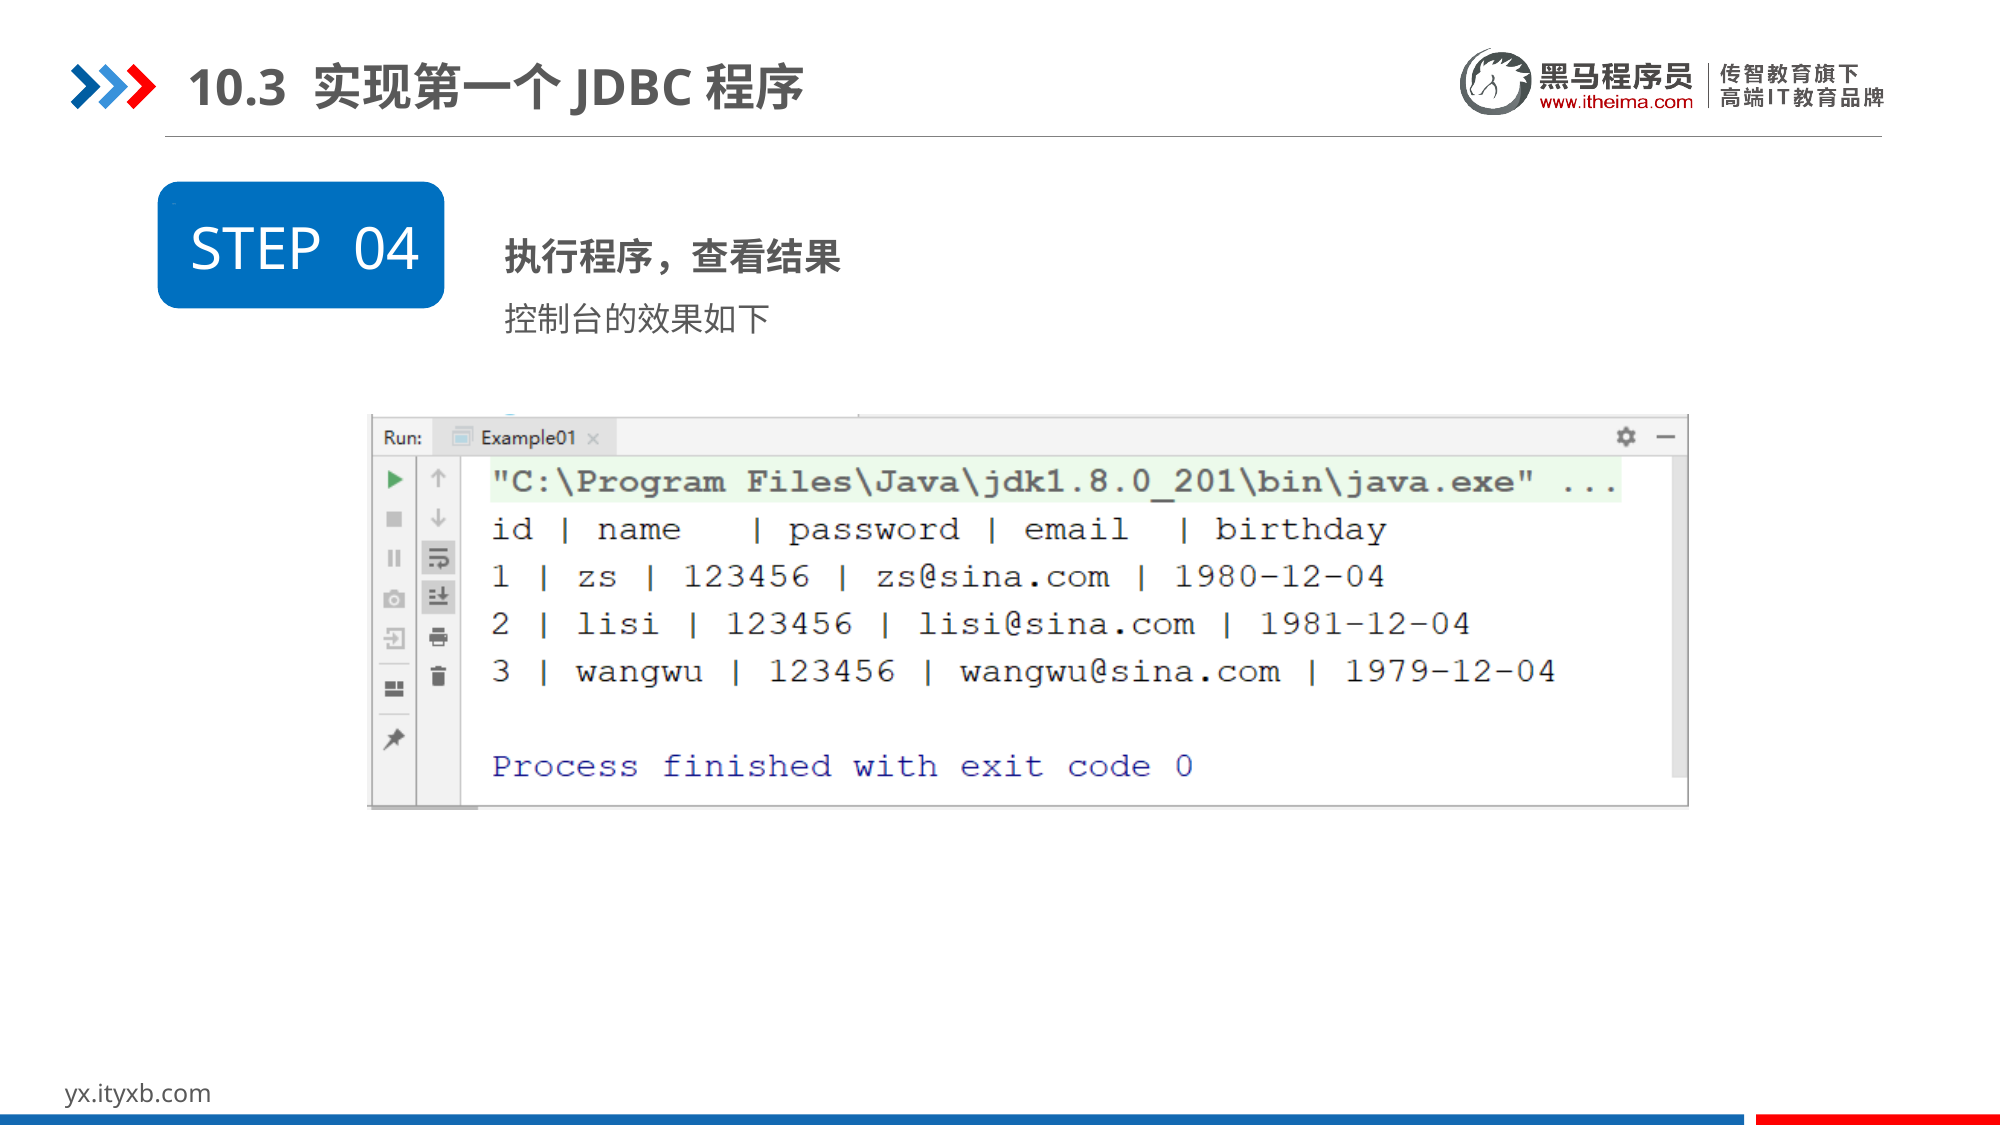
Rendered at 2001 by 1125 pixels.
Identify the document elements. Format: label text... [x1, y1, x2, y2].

text_box STEP 04 [172, 203, 439, 289]
text_box 执行程序，查看结果 控制台的效果如下 [489, 203, 1165, 346]
picture [1460, 48, 1887, 115]
picture [367, 414, 1689, 810]
text_box 10.3 实现第一个JDBC程序 [187, 43, 827, 127]
text_box [156, 180, 446, 310]
